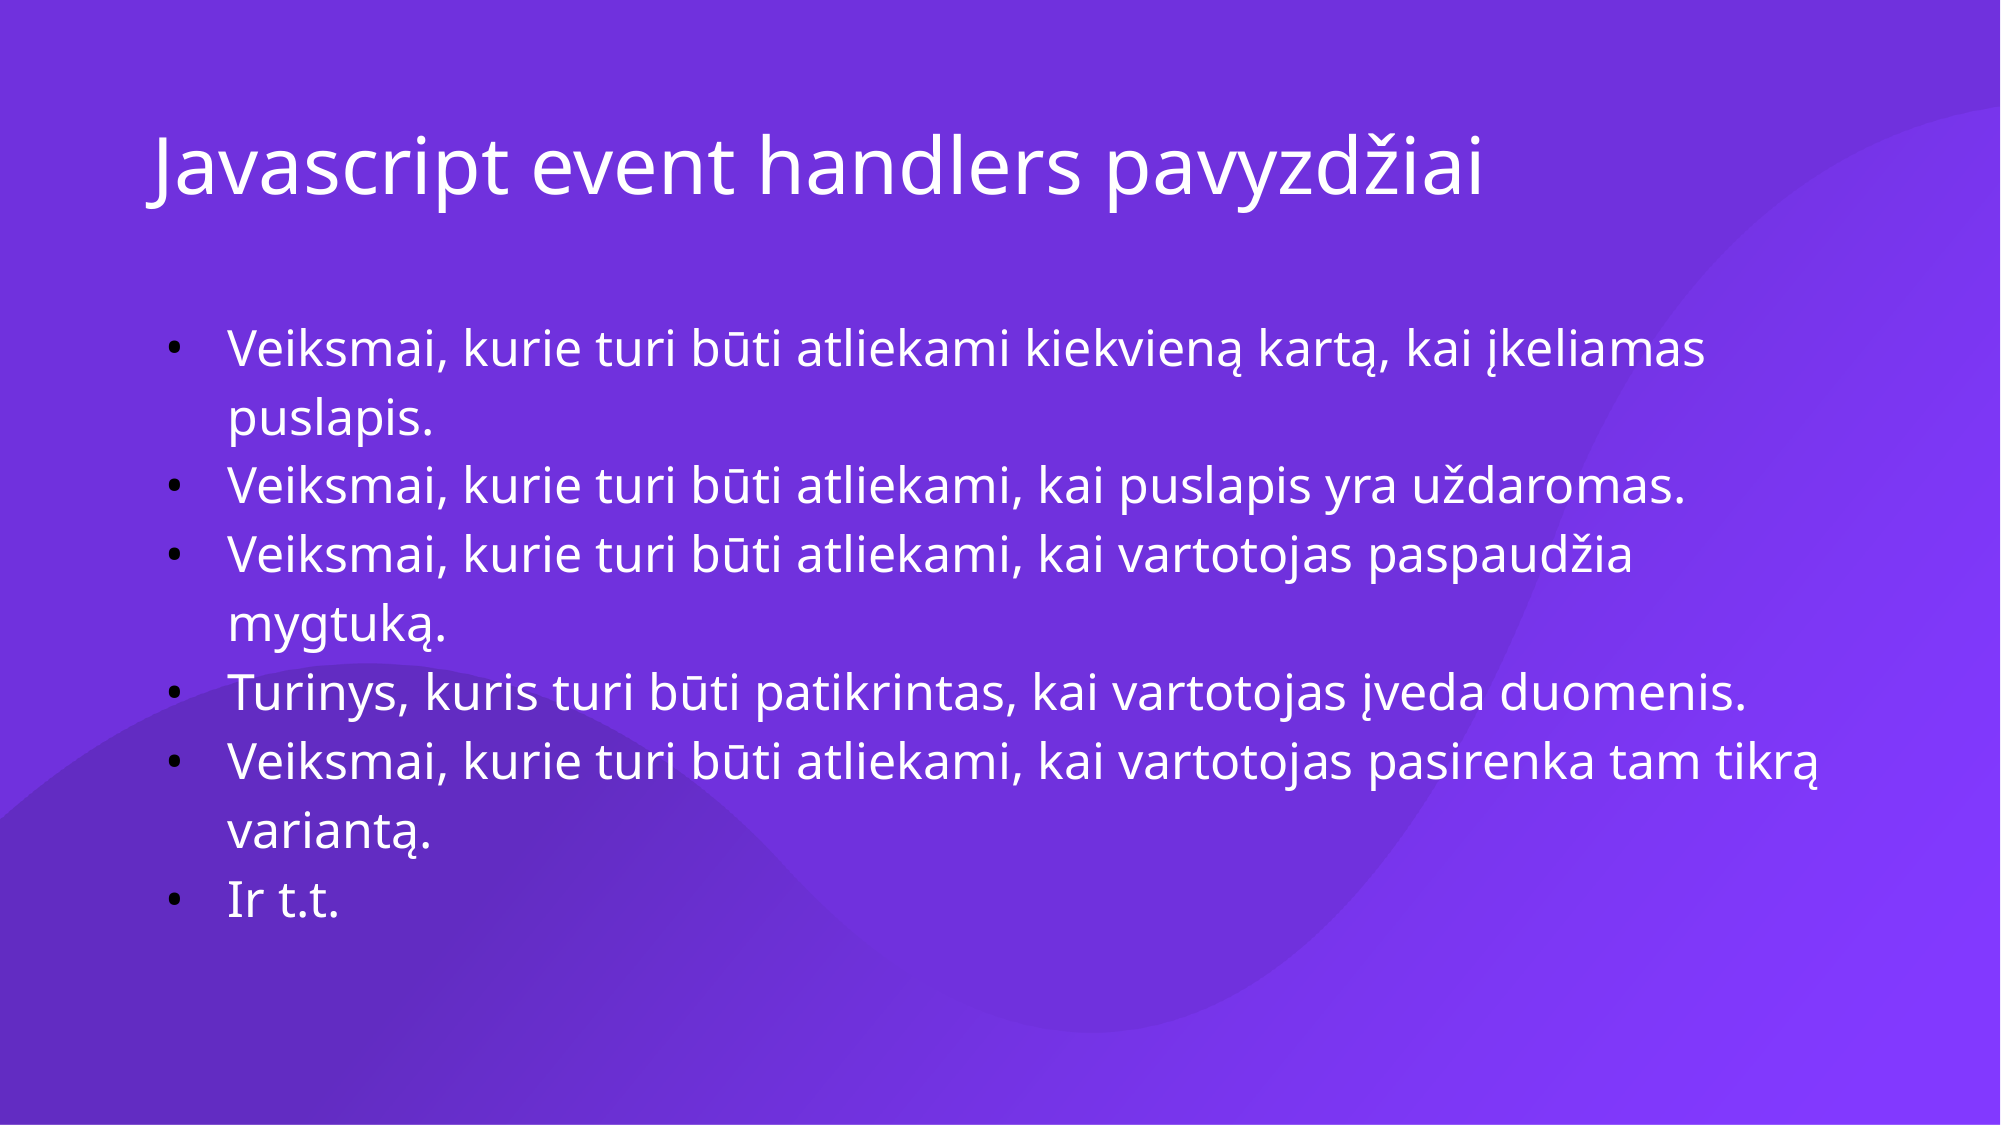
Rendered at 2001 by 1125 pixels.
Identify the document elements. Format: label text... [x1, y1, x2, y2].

title Javascript event handlers pavyzdžiai [137, 59, 1863, 278]
list Veiksmai, kurie turi būti atliekami kiekvieną kartą, kai įkeliamas puslapis. Veiksmai, kurie turi būti atliekami, kai puslapis yra uždaromas. Veiksmai, kurie turi būti atliekami, kai vartotojas paspaudžia mygtuką. Turinys, kuris turi būti patikrintas, kai vartotojas įveda duomenis. Veiksmai, kurie turi būti atliekami, kai vartotojas pasirenka tam tikrą variantą. Ir t.t. [137, 299, 1863, 1014]
picture [0, 0, 2001, 1125]
